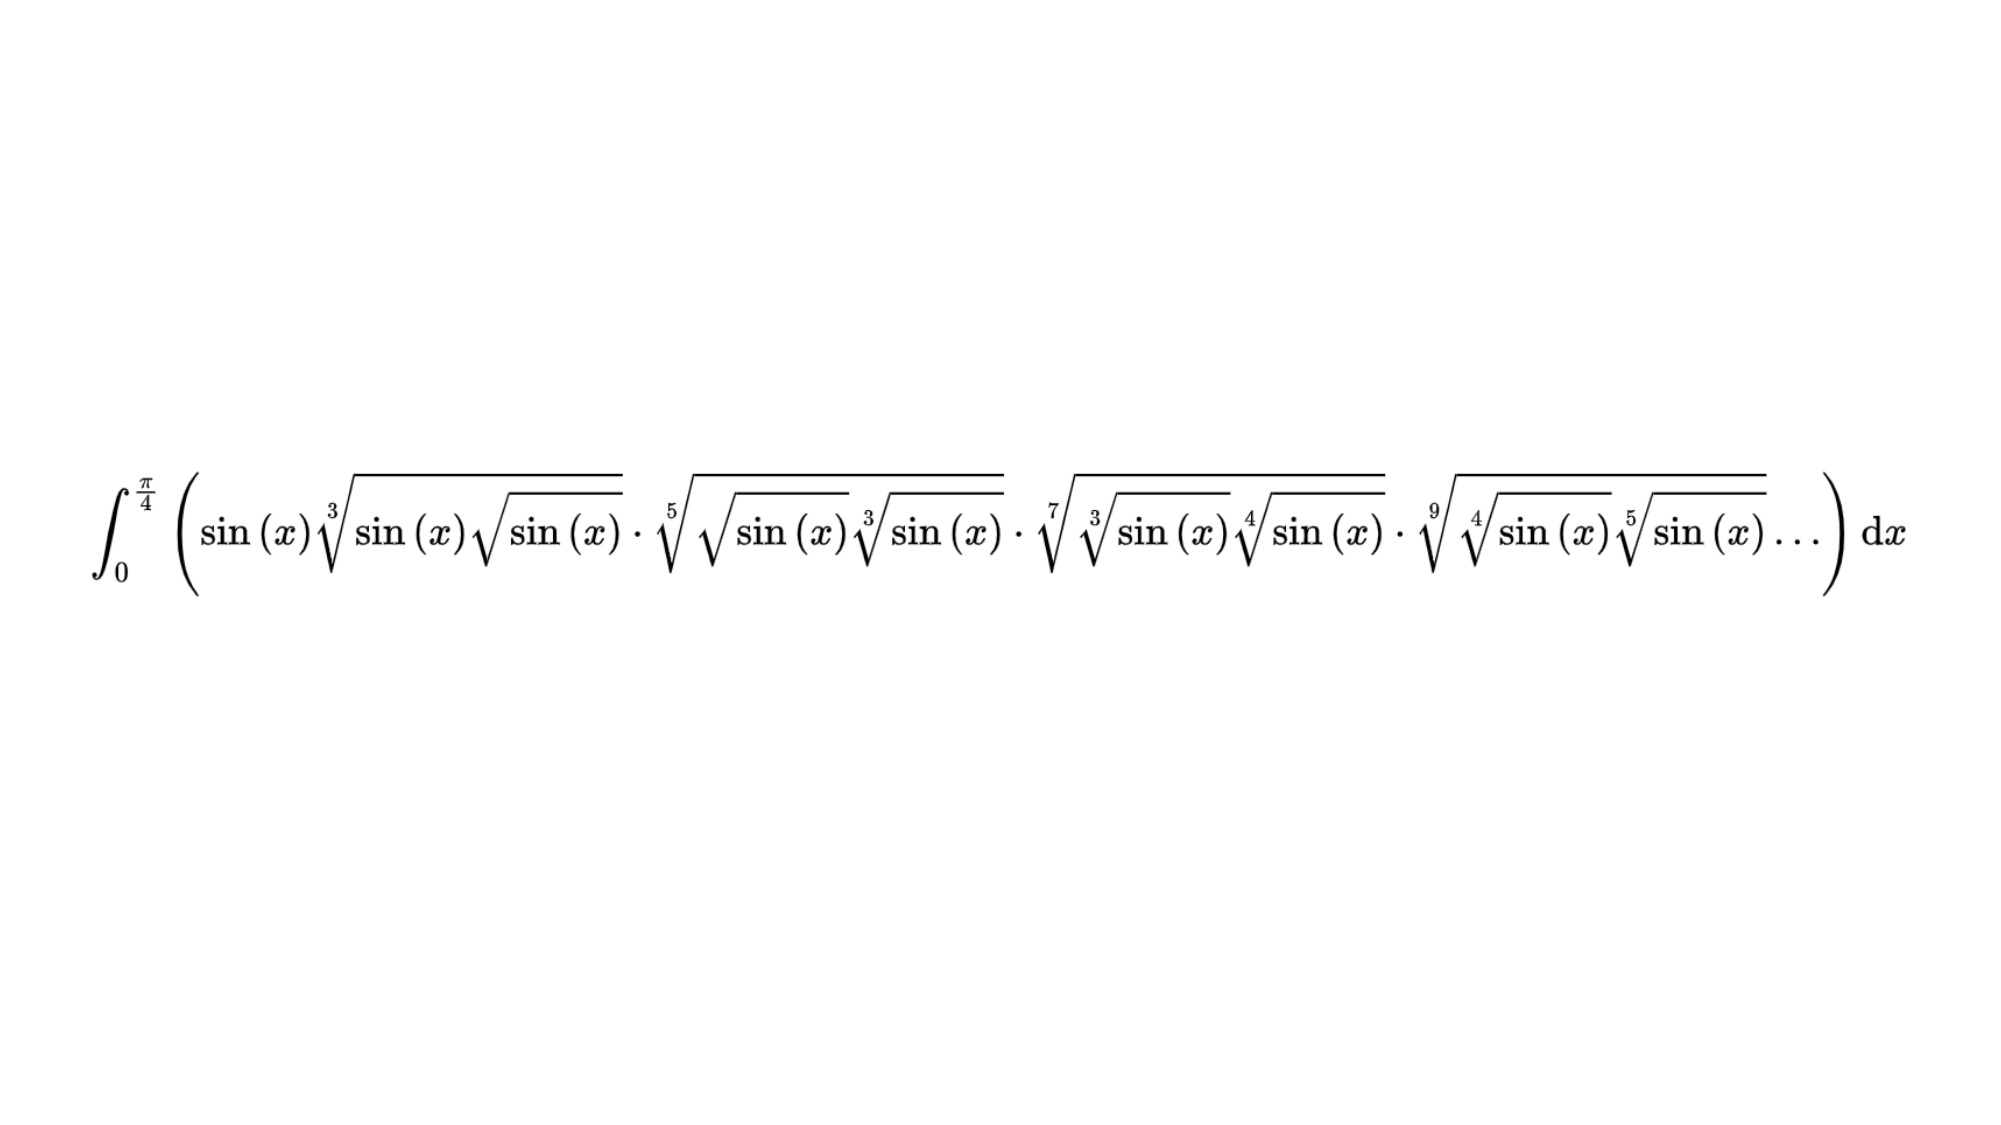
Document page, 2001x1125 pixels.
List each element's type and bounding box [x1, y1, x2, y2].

list [80, 440, 1920, 627]
